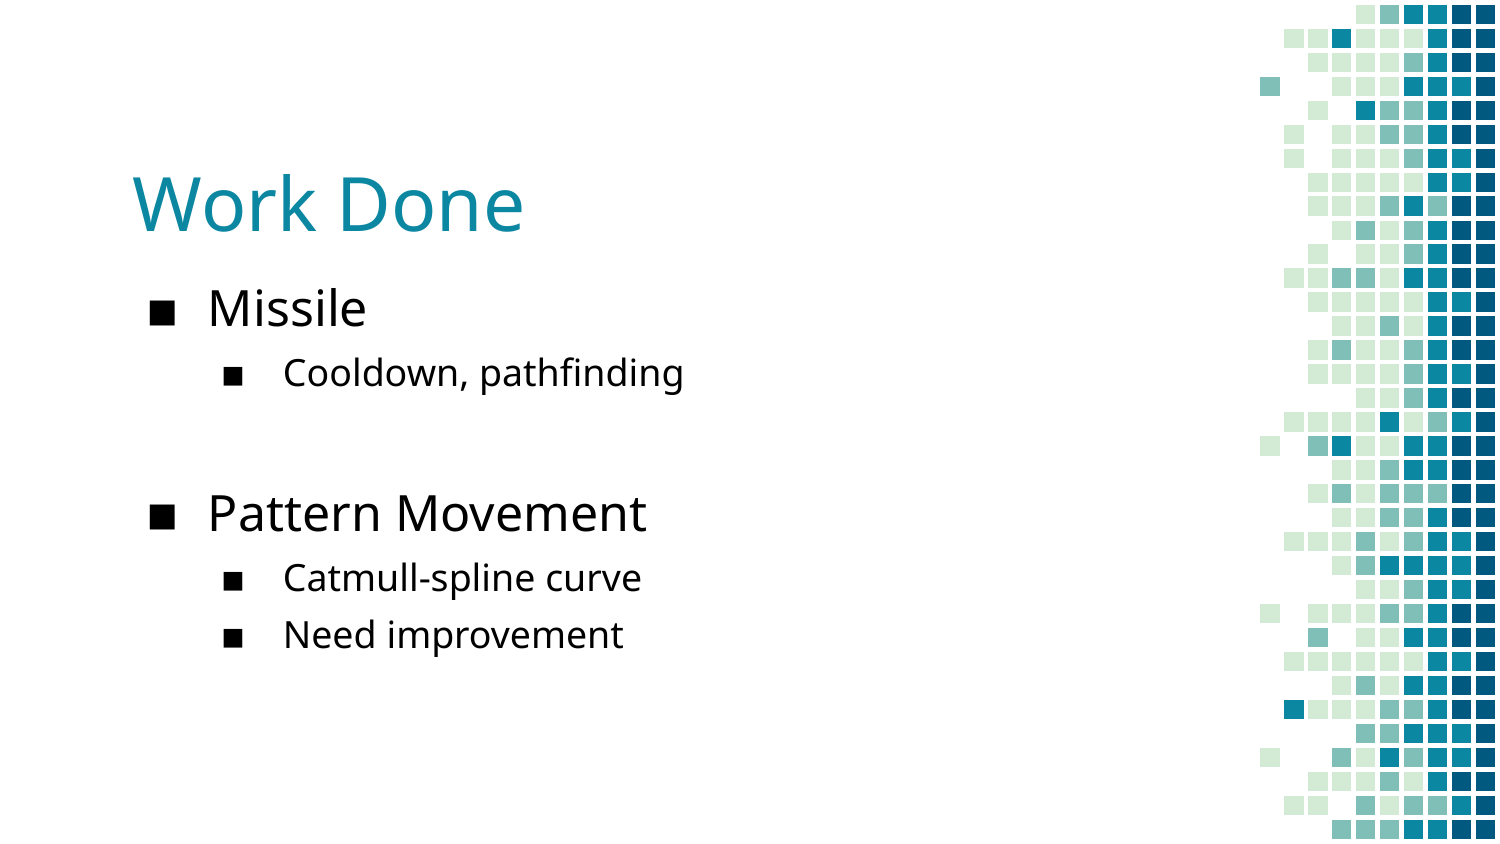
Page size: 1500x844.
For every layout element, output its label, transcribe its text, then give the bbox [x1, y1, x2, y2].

list Missile Cooldown, pathfinding Pattern Movement Catmull-spline curve Need improvement [117, 261, 1227, 751]
title Work Done [117, 121, 1227, 261]
